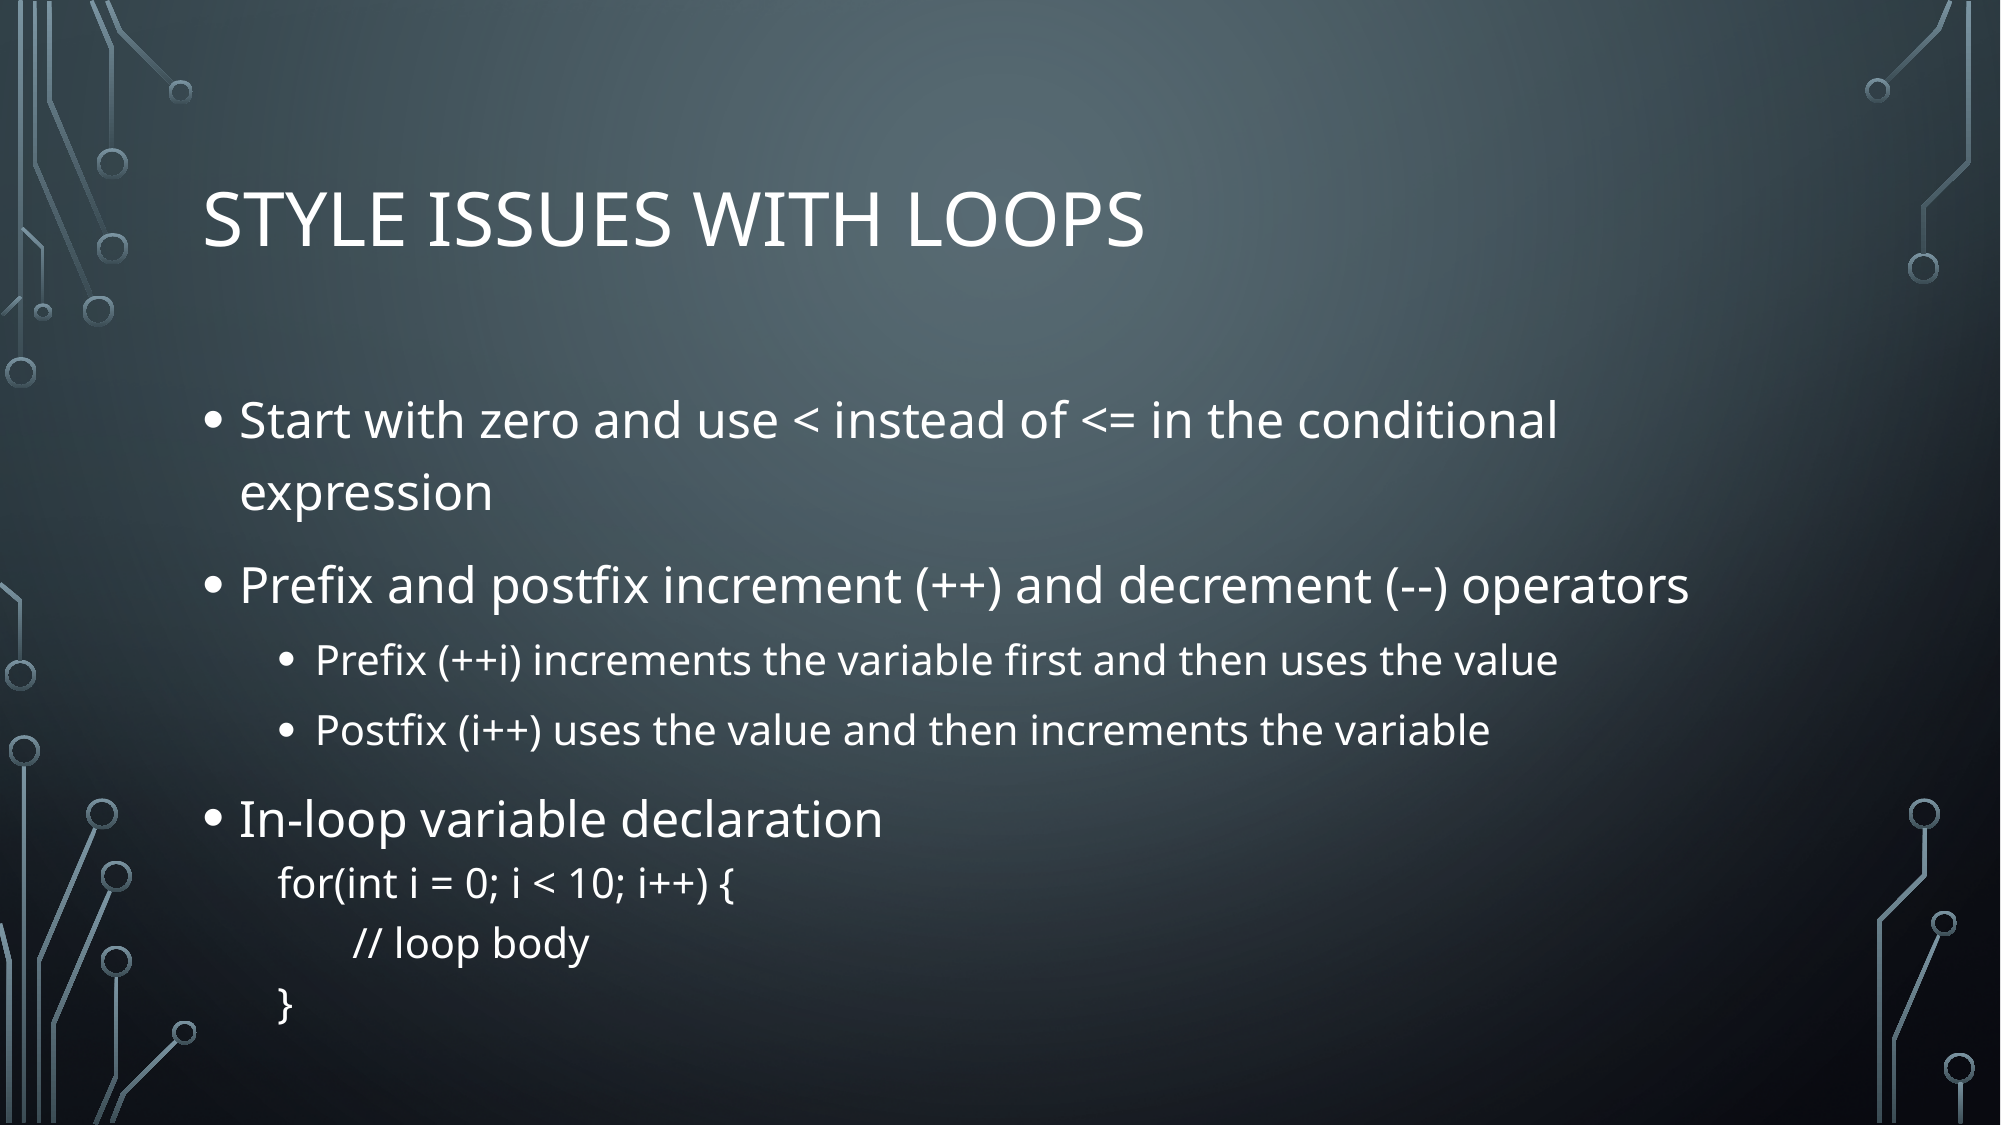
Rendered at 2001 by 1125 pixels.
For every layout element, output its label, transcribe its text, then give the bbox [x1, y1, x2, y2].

title Style issues with loops [187, 101, 1813, 344]
list Start with zero and use < instead of <= in the conditional expression Prefix and postfix increment (++) and decrement (--) operators Prefix (++i) increments the variable first and then uses the value Postfix (i++) uses the value and then increments the variable In-loop variable declaration for(int i = 0; i < 10; i++) { // loop body } [187, 369, 1813, 1064]
